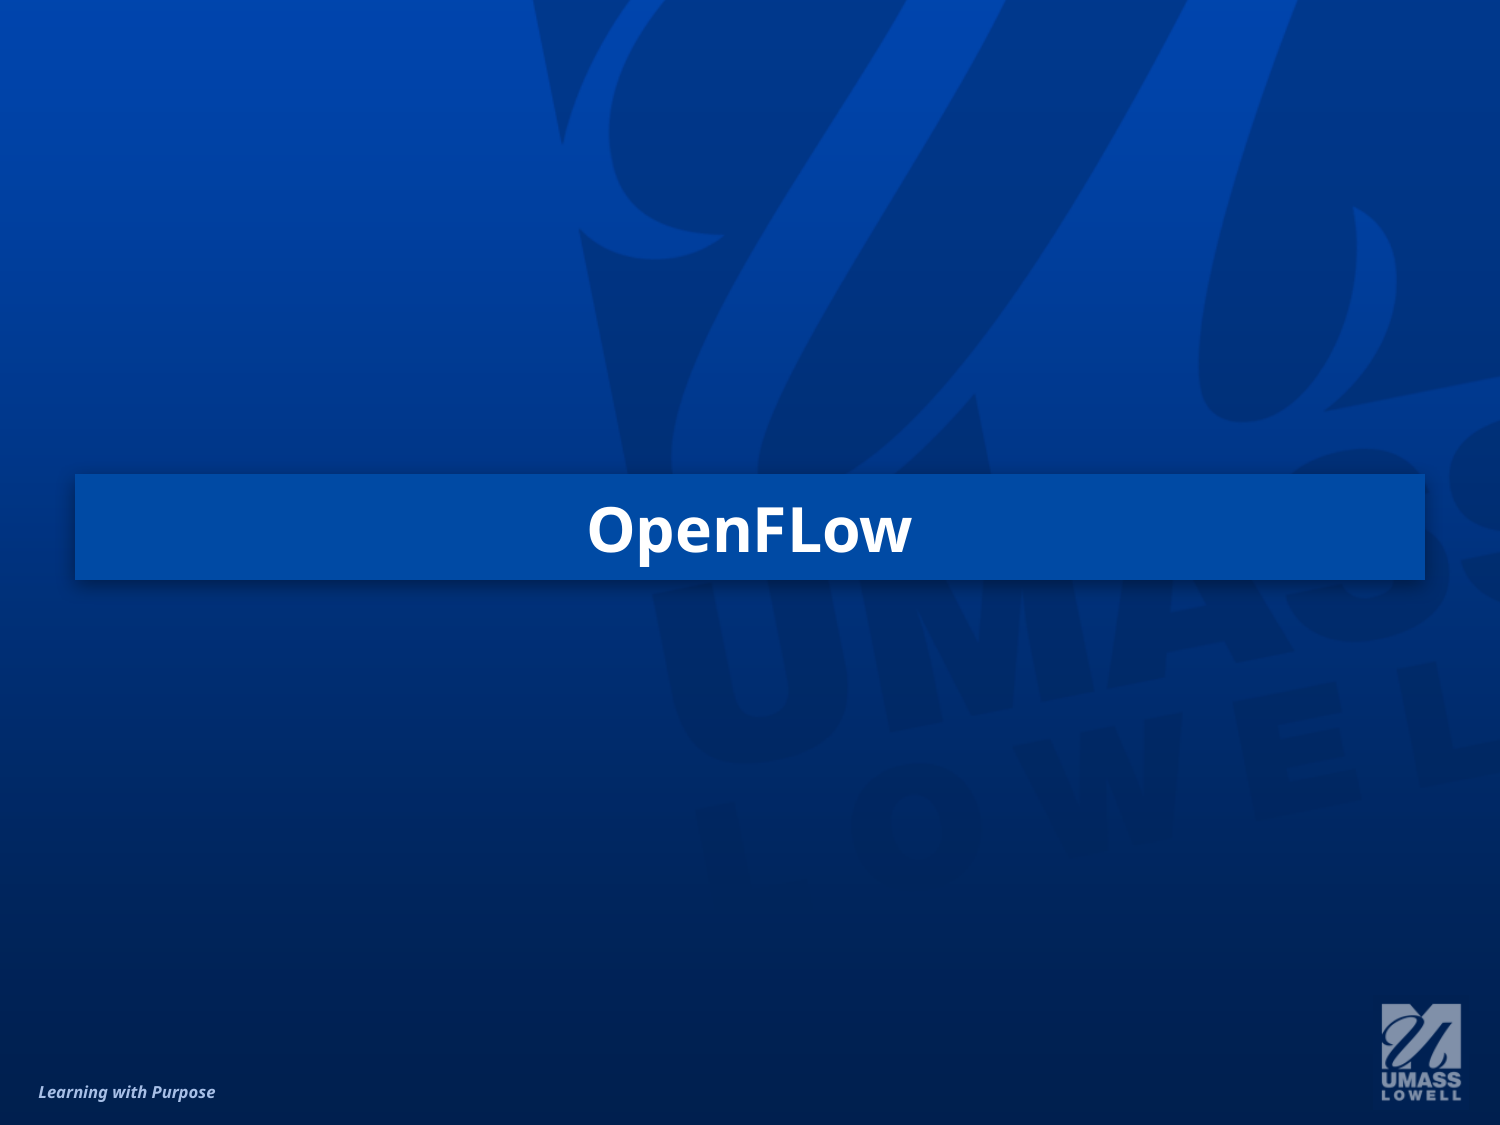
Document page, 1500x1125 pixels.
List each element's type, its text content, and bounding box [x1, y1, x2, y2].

title OpenFLow [75, 474, 1425, 580]
picture [0, 0, 1500, 1125]
